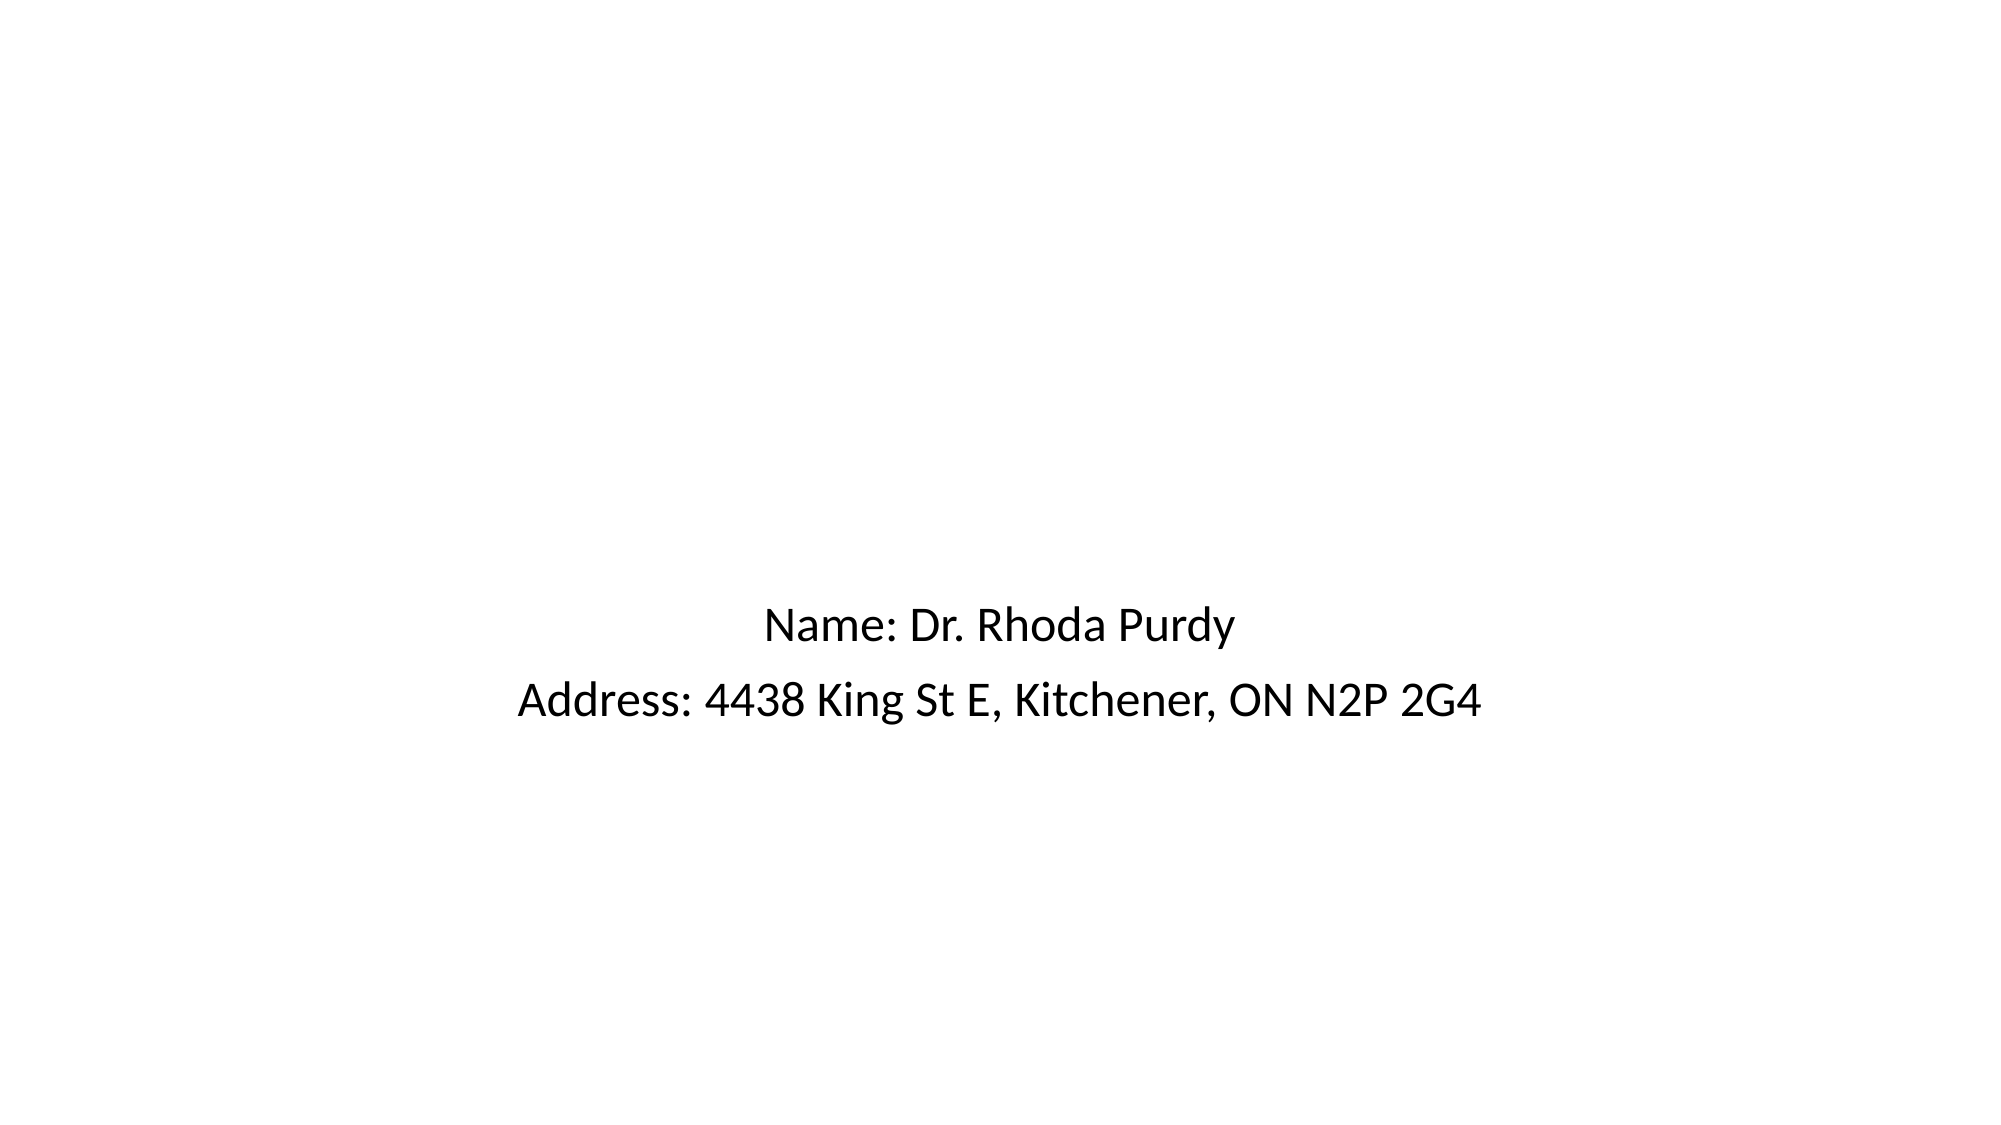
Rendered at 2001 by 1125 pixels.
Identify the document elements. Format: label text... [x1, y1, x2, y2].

subtitle Name: Dr. Rhoda Purdy Address: 4438 King St E, Kitchener, ON N2P 2G4 [249, 590, 1750, 863]
